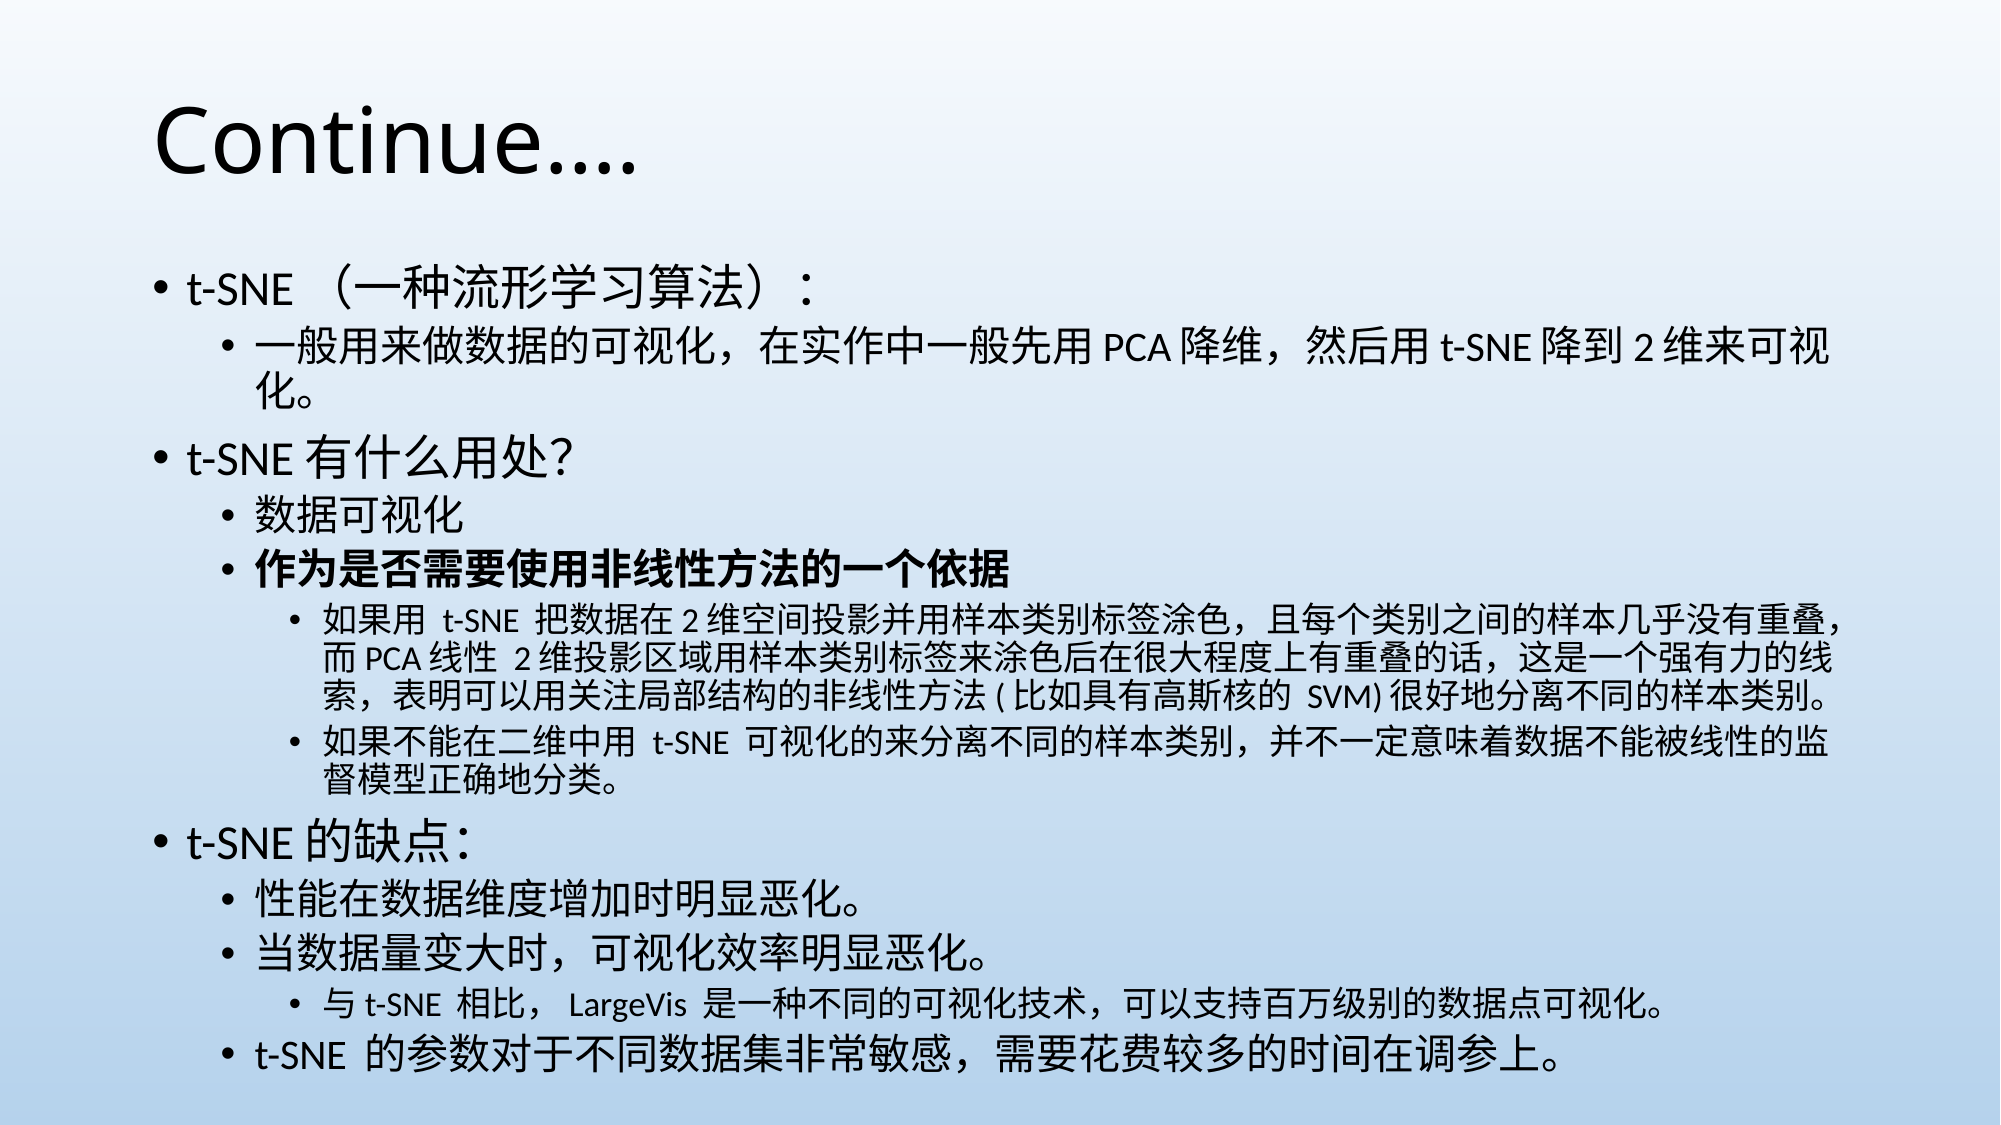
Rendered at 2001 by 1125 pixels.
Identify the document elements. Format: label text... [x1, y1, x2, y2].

title Continue…. [137, 59, 1863, 228]
list t-SNE（一种流形学习算法）： 一般用来做数据的可视化，在实作中一般先用PCA降维，然后用t-SNE降到2维来可视化。 t-SNE有什么用处？ 数据可视化 作为是否需要使用非线性方法的一个依据 如果用 t-SNE 把数据在2维空间投影并用样本类别标签涂色，且每个类别之间的样本几乎没有重叠，而PCA线性 2维投影区域用样本类别标签来涂色后在很大程度上有重叠的话，这是一个强有力的线索，表明可以用关注局部结构的非线性方法(比如具有高斯核的 SVM)很好地分离不同的样本类别。 如果不能在二维中用 t-SNE 可视化的来分离不同的样本类别，并不一定意味着数据不能被线性的监督模型正确地分类。 t-SNE的缺点： 性能在数据维度增加时明显恶化。 当数据量变大时，可视化效率明显恶化。 与t-SNE 相比，LargeVis 是一种不同的可视化技术，可以支持百万级别的数据点可视化。 t-SNE 的参数对于不同数据集非常敏感，需要花费较多的时间在调参上。 [137, 256, 1863, 1102]
